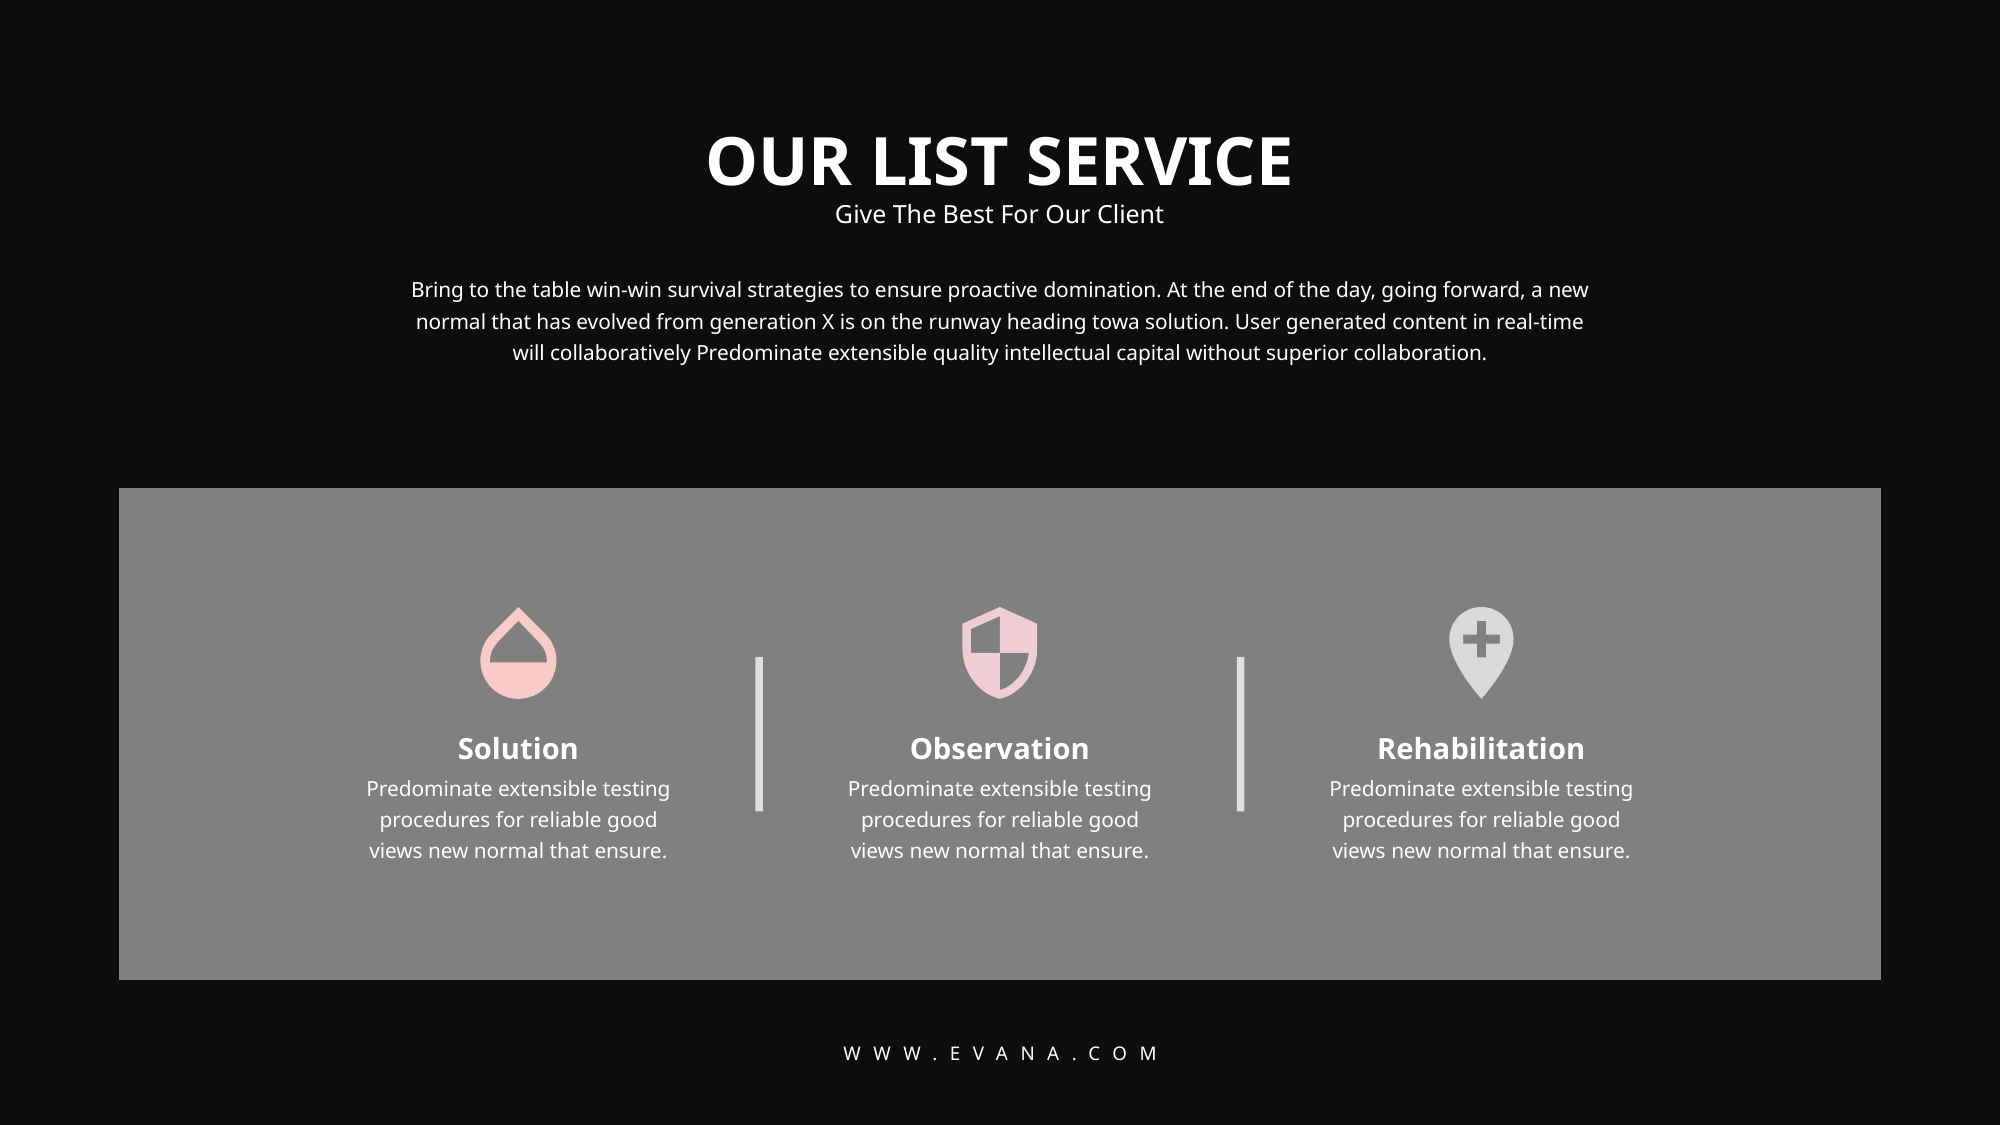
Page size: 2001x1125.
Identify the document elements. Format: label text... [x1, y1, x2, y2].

text_box Observation [837, 730, 1162, 766]
text_box [1449, 606, 1514, 699]
text_box Solution [356, 730, 681, 766]
text_box Predominate extensible testing procedures for reliable good views new normal that ensure. [356, 769, 681, 864]
text_box [480, 606, 557, 699]
text_box Predominate extensible testing procedures for reliable good views new normal that ensure. [837, 769, 1162, 864]
text_box WWW.EVANA.COM [812, 1041, 1188, 1064]
text_box Rehabilitation [1319, 730, 1644, 766]
text_box [754, 656, 764, 812]
text_box Bring to the table win-win survival strategies to ensure proactive domination. At the end of the day, going forward, a new normal that has evolved from generation X is on the runway heading towa solution. User generated content in real-time will collaboratively Predominate extensible quality intellectual capital without superior collaboration. [408, 270, 1592, 365]
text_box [617, 124, 1382, 229]
text_box [962, 606, 1038, 699]
text_box Predominate extensible testing procedures for reliable good views new normal that ensure. [1319, 769, 1644, 864]
text_box [1236, 656, 1245, 812]
text_box [118, 487, 1882, 981]
